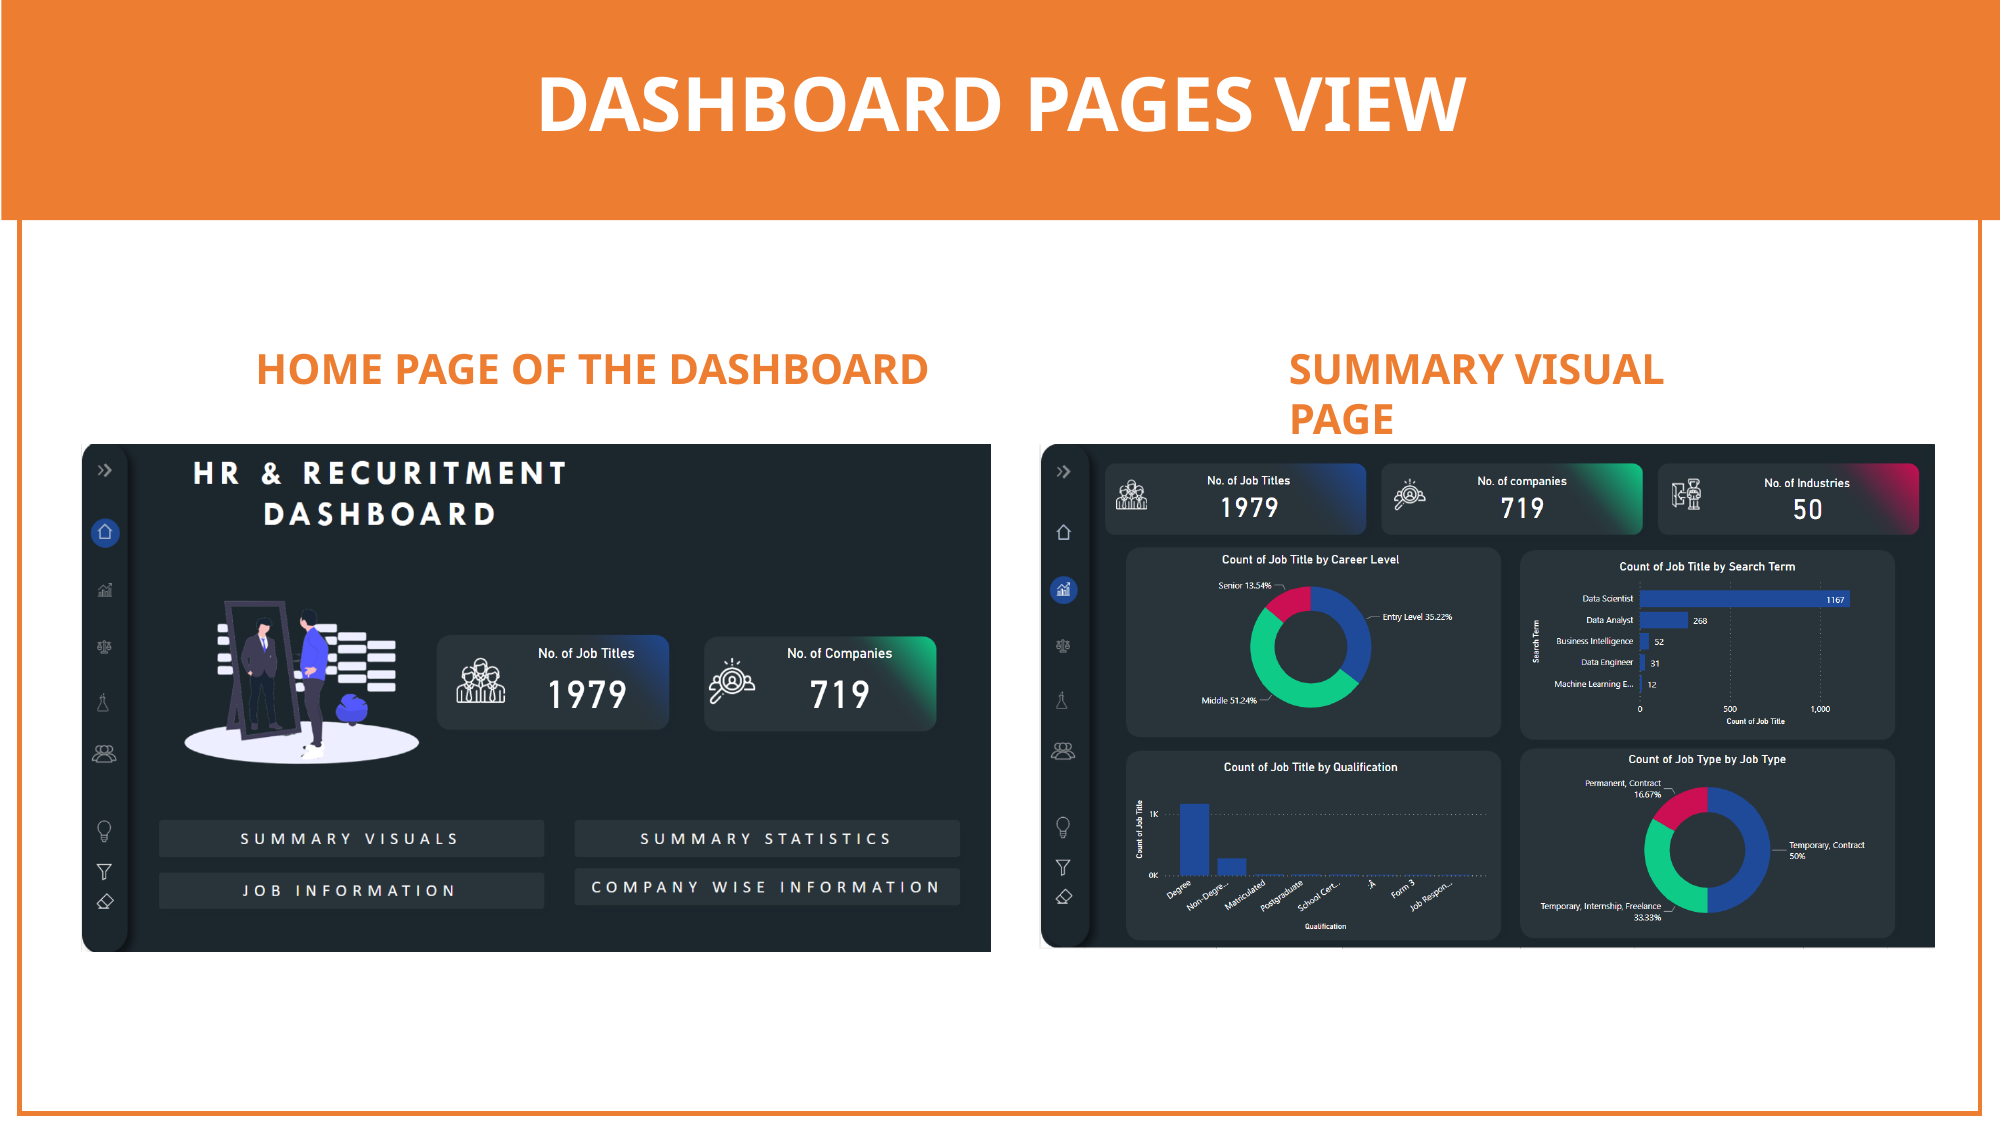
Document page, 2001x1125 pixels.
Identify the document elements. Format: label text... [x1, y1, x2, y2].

text_box DASHBOARD PAGES VIEW [154, 48, 1848, 154]
picture [1039, 444, 1935, 949]
picture [81, 444, 991, 952]
text_box SUMMARY VISUAL PAGE [1273, 335, 1766, 444]
text_box [0, 0, 2000, 221]
text_box HOME PAGE OF THE DASHBOARD [240, 335, 973, 400]
